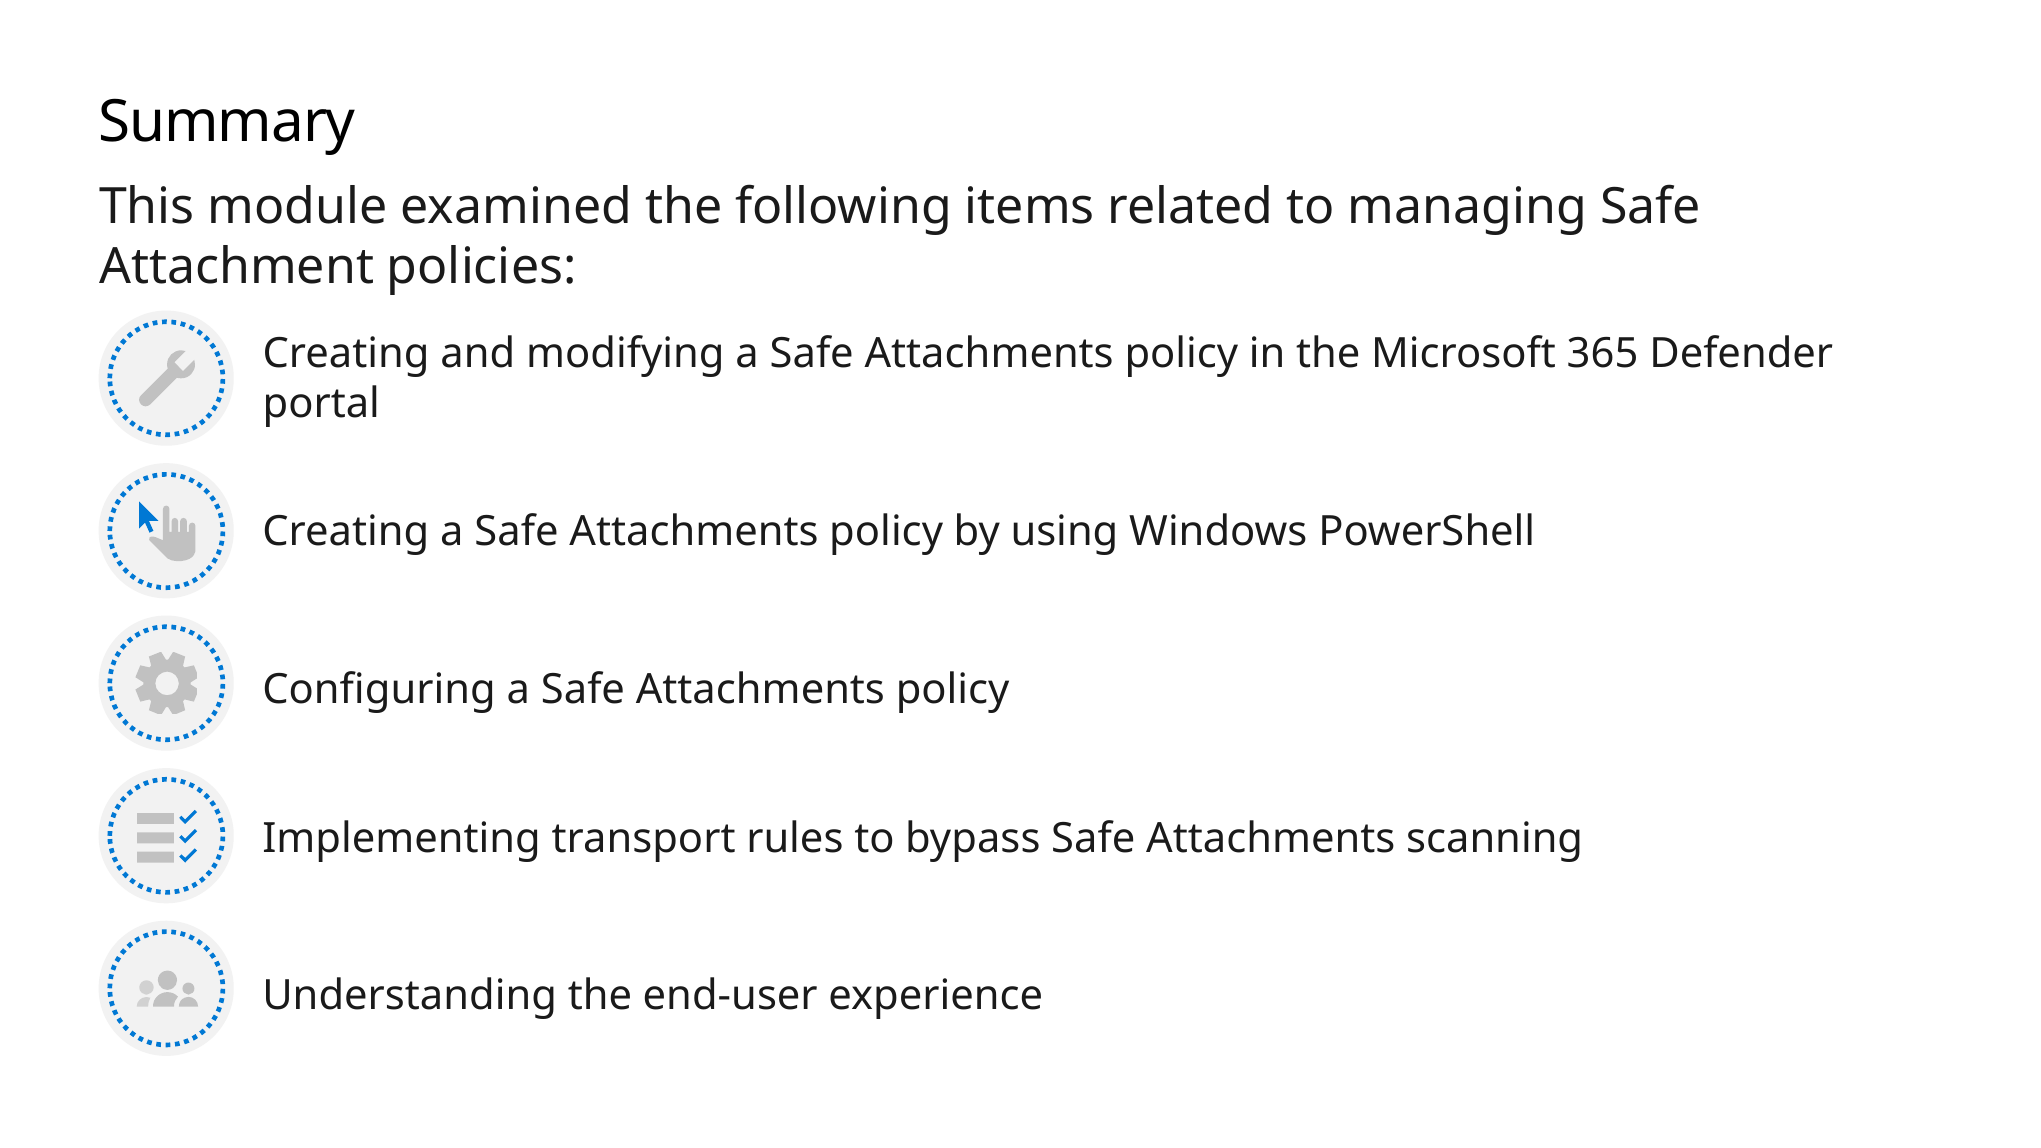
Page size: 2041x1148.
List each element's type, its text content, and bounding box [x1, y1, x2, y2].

picture [98, 462, 234, 599]
picture [98, 920, 234, 1056]
picture [98, 615, 234, 751]
text_box This module examined the following items related to managing Safe Attachment policies: [76, 188, 1924, 278]
picture [98, 310, 234, 446]
text_box Understanding the end-user experience [262, 968, 1653, 1026]
text_box Implementing transport rules to bypass Safe Attachments scanning [262, 810, 1653, 868]
text_box Creating a Safe Attachments policy by using Windows PowerShell [262, 503, 1653, 562]
text_box Configuring a Safe Attachments policy [262, 662, 1653, 720]
picture [98, 767, 234, 904]
title Summary [98, 83, 1943, 156]
text_box Creating and modifying a Safe Attachments policy in the Microsoft 365 Defender portal [262, 326, 1924, 434]
